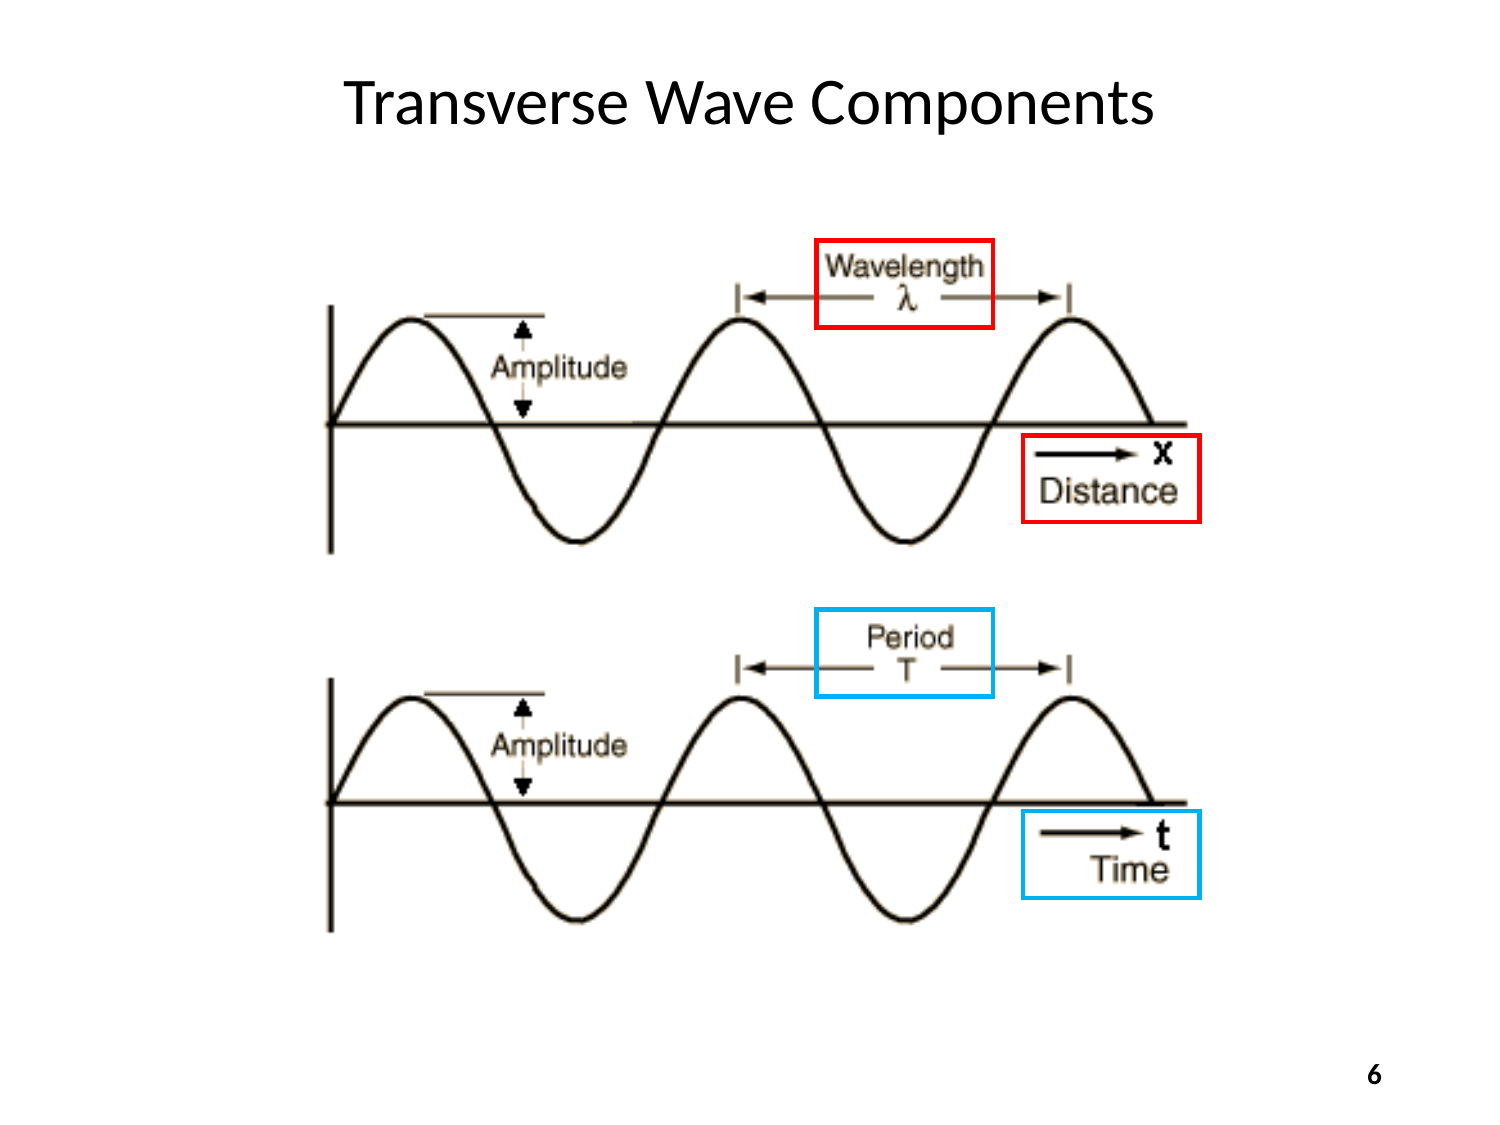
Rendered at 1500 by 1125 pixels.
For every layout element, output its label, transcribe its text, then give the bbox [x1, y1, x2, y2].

text_box Transverse Wave Components [103, 59, 1397, 241]
picture [286, 239, 1214, 959]
slide_number 6 [1059, 1042, 1397, 1103]
